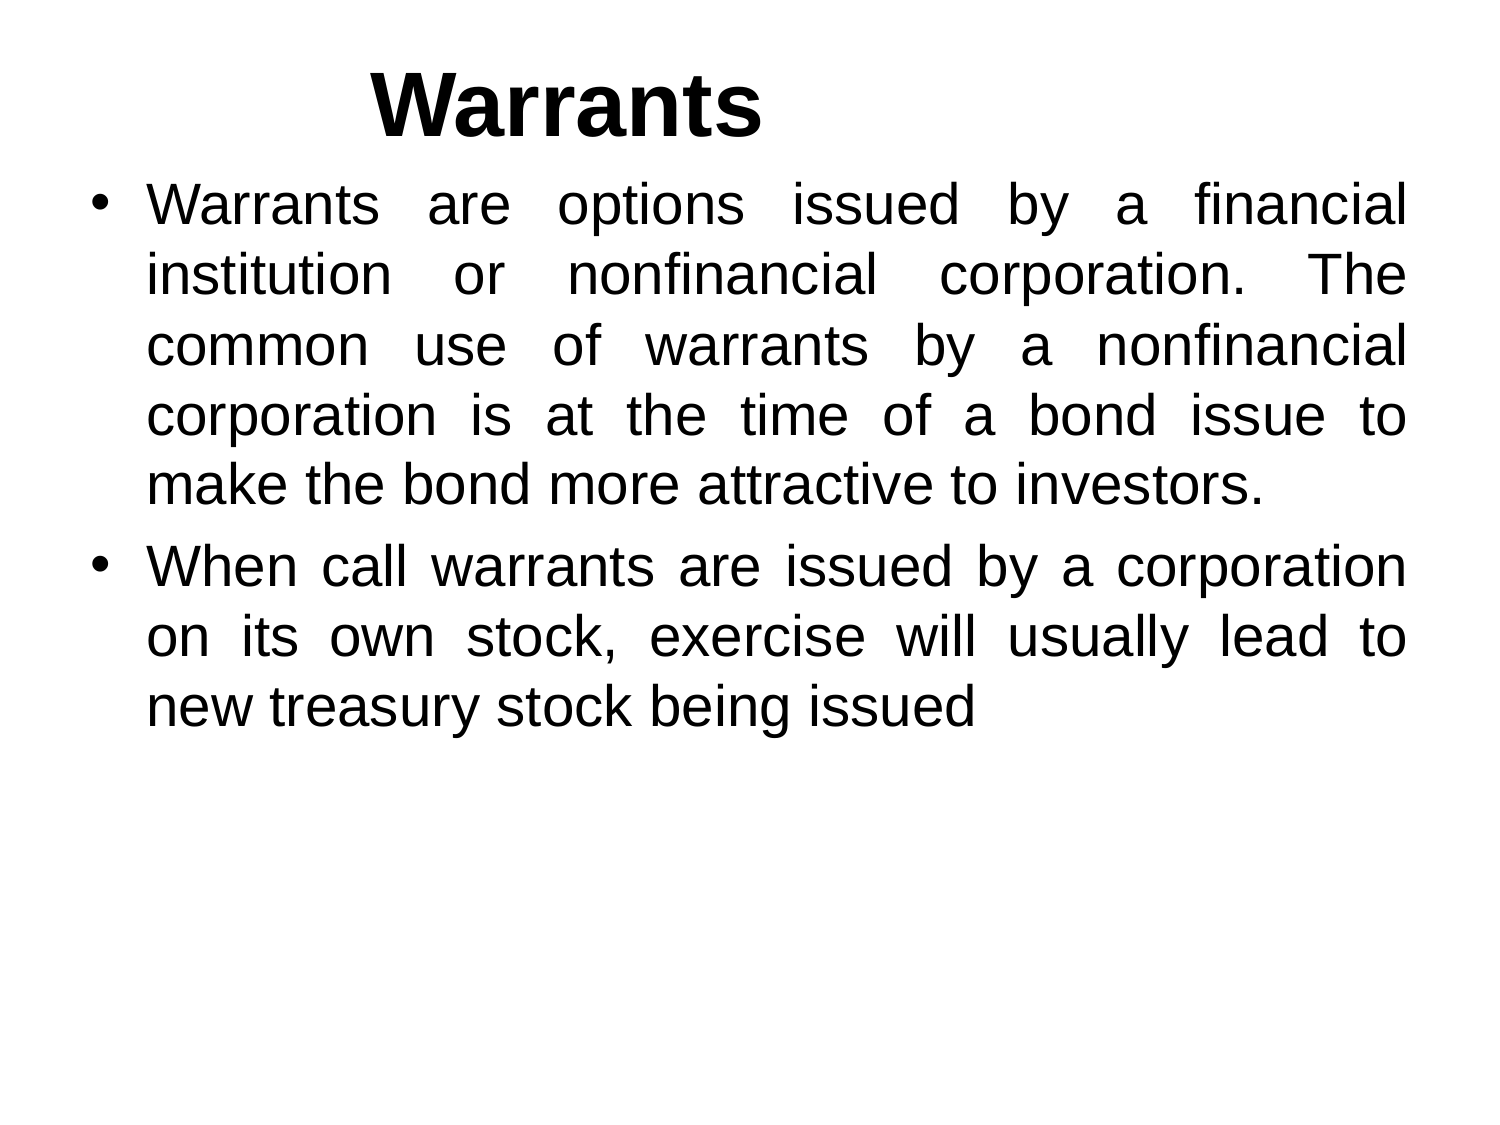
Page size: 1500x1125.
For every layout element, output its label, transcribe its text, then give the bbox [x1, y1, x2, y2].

list Warrants Warrants are options issued by a financial institution or nonfinancial corporation. The common use of warrants by a nonfinancial corporation is at the time of a bond issue to make the bond more attractive to investors. When call warrants are issued by a corporation on its own stock, exercise will usually lead to new treasury stock being issued [74, 37, 1426, 1006]
